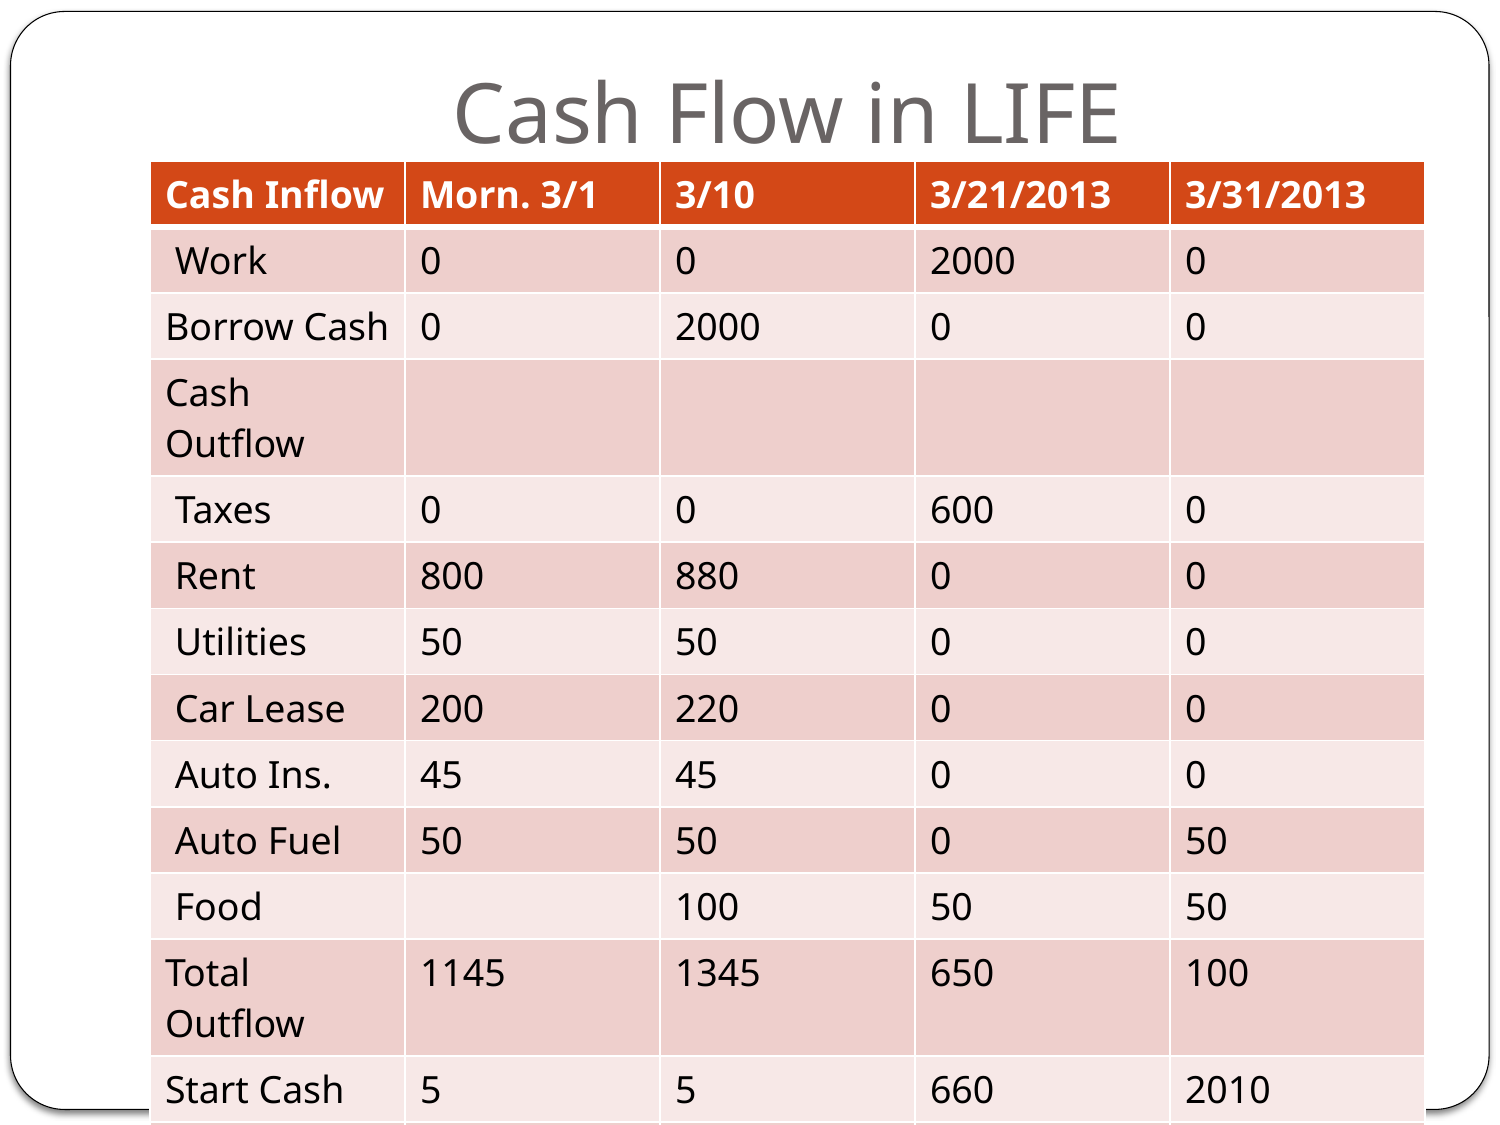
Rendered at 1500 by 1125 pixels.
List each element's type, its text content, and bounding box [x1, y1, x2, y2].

table_cell 2000 [916, 230, 1169, 292]
table_cell [406, 874, 659, 938]
table_cell Start Cash [151, 1057, 404, 1121]
table_cell Rent [151, 543, 404, 608]
table_cell Total Outflow [151, 940, 404, 1055]
table_cell Food [151, 874, 404, 938]
table_header 3/21/2013 [916, 162, 1169, 224]
table_cell 1145 [406, 940, 659, 1055]
table_header Cash Inflow [151, 162, 404, 224]
table_cell 0 [1171, 675, 1424, 740]
table_cell 0 [916, 675, 1169, 740]
table_cell Auto Ins. [151, 741, 404, 806]
table_cell 50 [406, 609, 659, 674]
table_cell 0 [916, 741, 1169, 806]
table_cell 0 [916, 294, 1169, 358]
table_cell 0 [1171, 609, 1424, 674]
table_cell [406, 360, 659, 475]
table_cell 0 [406, 294, 659, 358]
table_cell [661, 360, 914, 475]
table_cell Work [151, 230, 404, 292]
table_cell [916, 360, 1169, 475]
table_cell 0 [916, 808, 1169, 872]
table_cell 50 [406, 808, 659, 872]
table_cell 50 [1171, 874, 1424, 938]
table_cell [1171, 360, 1424, 475]
table_cell 0 [406, 477, 659, 541]
table_cell 50 [661, 609, 914, 674]
table_cell 50 [661, 808, 914, 872]
table_cell 0 [406, 230, 659, 292]
table_cell 880 [661, 543, 914, 608]
table_header Morn. 3/1 [406, 162, 659, 224]
table_cell 2000 [661, 294, 914, 358]
table_header 3/31/2013 [1171, 162, 1424, 224]
table_cell 650 [916, 940, 1169, 1055]
table_cell Car Lease [151, 675, 404, 740]
table_cell 50 [1171, 808, 1424, 872]
table_cell 100 [661, 874, 914, 938]
table_cell 0 [1171, 294, 1424, 358]
table_cell 1345 [661, 940, 914, 1055]
table_cell 600 [916, 477, 1169, 541]
table_cell 0 [1171, 543, 1424, 608]
table_cell 0 [661, 477, 914, 541]
table_cell 45 [406, 741, 659, 806]
table_cell 100 [1171, 940, 1424, 1055]
table_cell 0 [916, 609, 1169, 674]
table_cell 2010 [1171, 1057, 1424, 1121]
table_cell Auto Fuel [151, 808, 404, 872]
table_cell 0 [661, 230, 914, 292]
table_cell 45 [661, 741, 914, 806]
table_cell Taxes [151, 477, 404, 541]
table_cell 800 [406, 543, 659, 608]
table_cell 0 [1171, 230, 1424, 292]
table_cell 50 [916, 874, 1169, 938]
table_cell 200 [406, 675, 659, 740]
table_cell 0 [1171, 741, 1424, 806]
table_cell Borrow Cash [151, 294, 404, 358]
table_cell 5 [406, 1057, 659, 1121]
table_cell Cash Outflow [151, 360, 404, 475]
table_cell 220 [661, 675, 914, 740]
table_cell Utilities [151, 609, 404, 674]
table_cell 0 [1171, 477, 1424, 541]
table_header 3/10 [661, 162, 914, 224]
title Cash Flow in LIFE [150, 45, 1425, 160]
table_cell 0 [916, 543, 1169, 608]
table_cell 660 [916, 1057, 1169, 1121]
table_cell 5 [661, 1057, 914, 1121]
